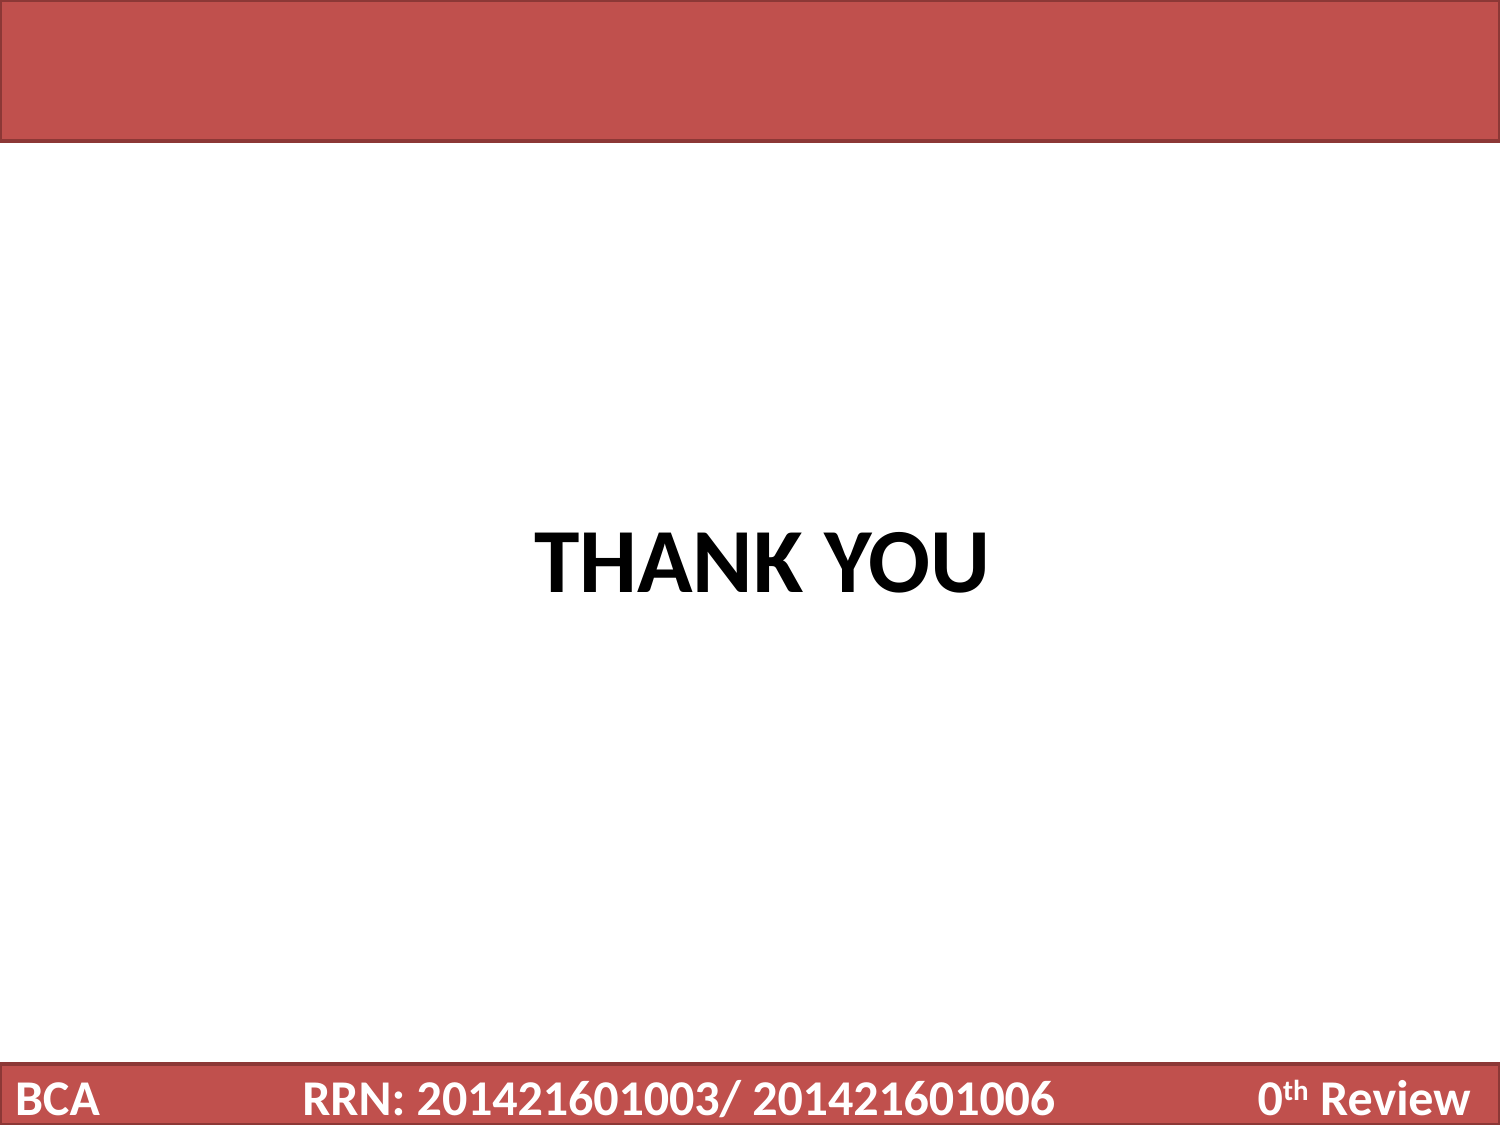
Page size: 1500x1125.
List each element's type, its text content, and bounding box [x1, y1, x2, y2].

text_box BCA RRN: 201421601003/ 201421601006 0th Review [0, 1065, 1500, 1125]
text_box THANK YOU [87, 462, 1438, 650]
text_box [0, 0, 1500, 142]
